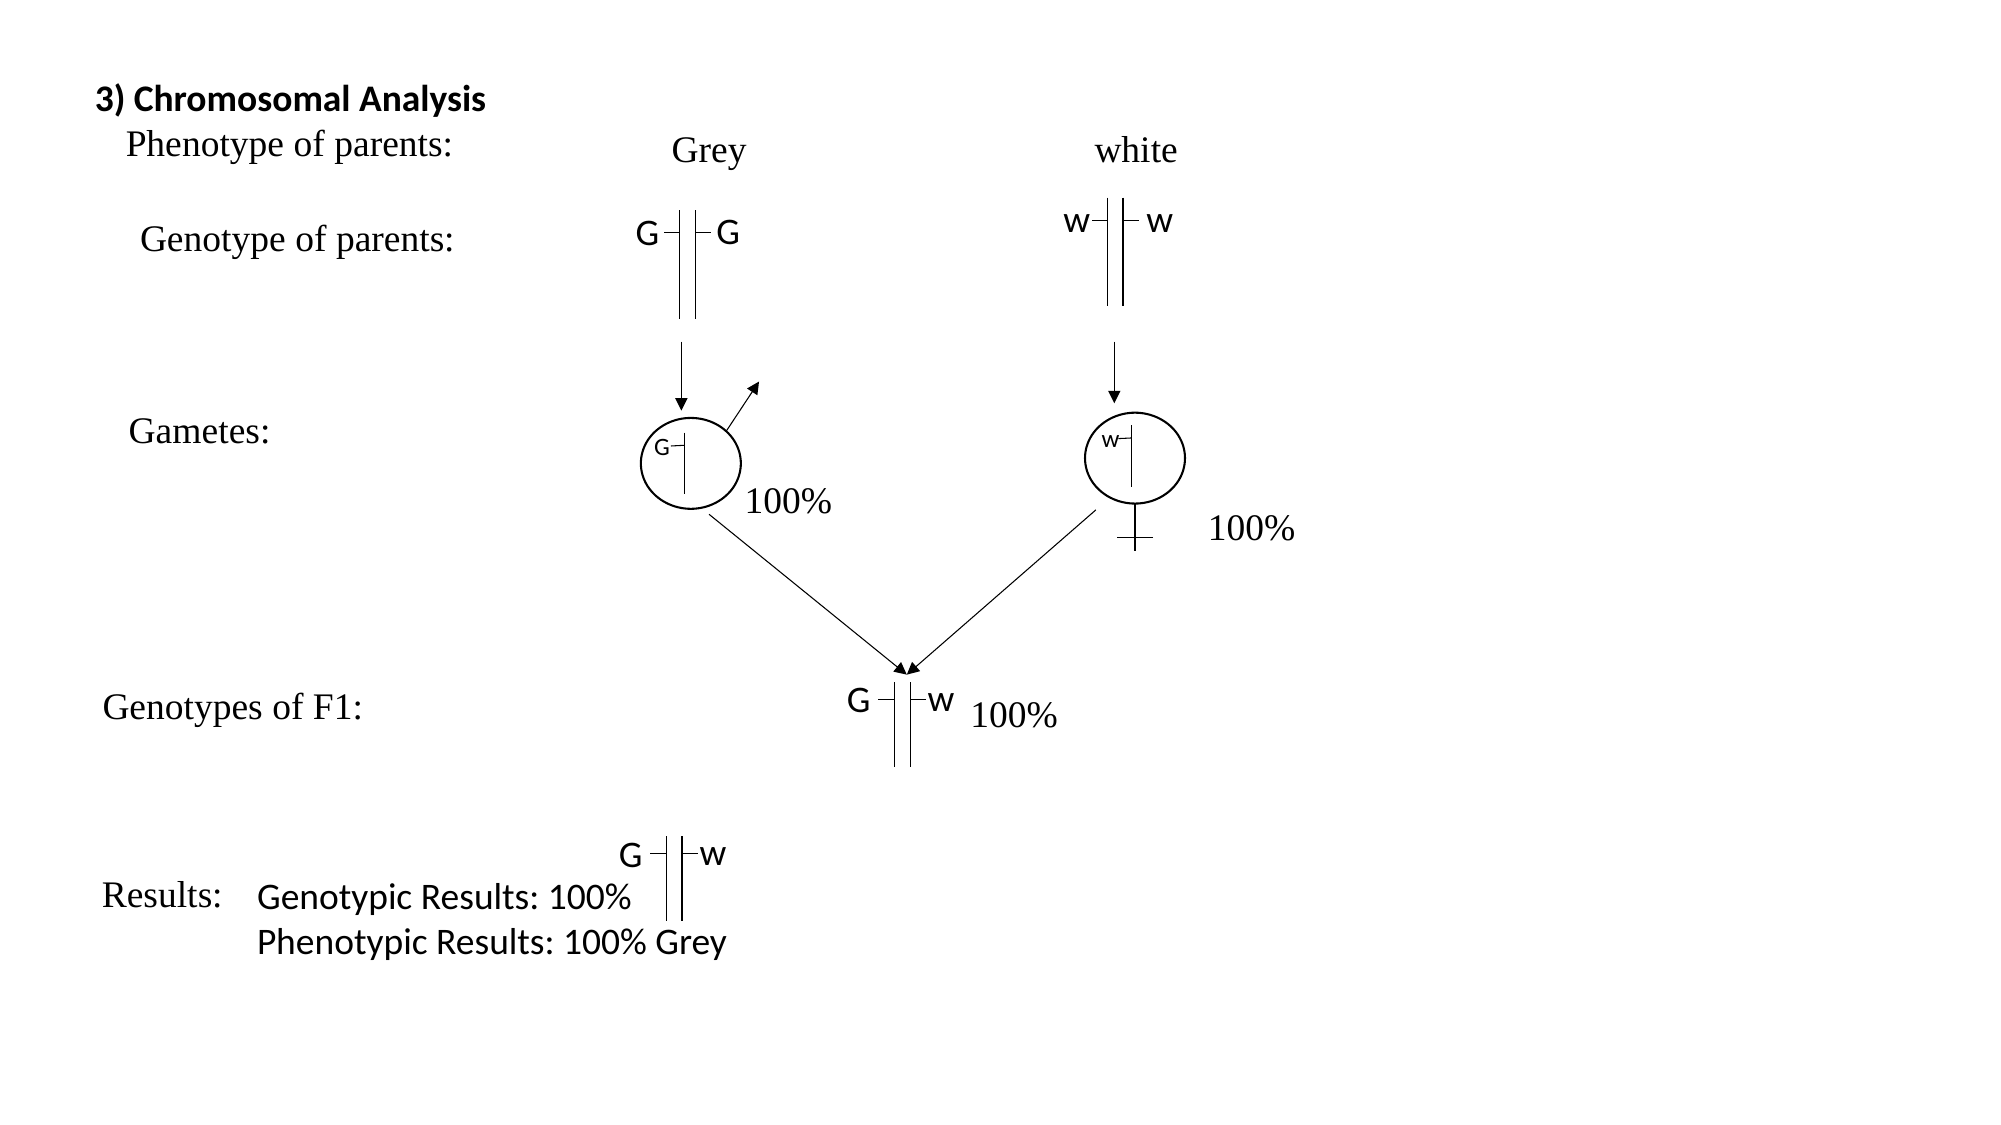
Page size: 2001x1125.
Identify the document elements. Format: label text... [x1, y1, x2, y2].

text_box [906, 509, 1096, 675]
text_box 3) Chromosomal Analysis [80, 66, 767, 127]
text_box white [993, 117, 1280, 178]
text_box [832, 666, 960, 768]
text_box Results: [87, 862, 238, 923]
text_box Genotypes of F1: [87, 674, 379, 735]
text_box 100% [960, 682, 1087, 743]
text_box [620, 200, 751, 320]
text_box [1084, 412, 1185, 552]
text_box Genotypic Results: 100% Phenotypic Results: 100% Grey [242, 864, 839, 970]
text_box 100% [729, 469, 862, 514]
text_box Gametes: [113, 398, 286, 459]
text_box Genotype of parents: [125, 206, 471, 267]
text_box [640, 381, 760, 509]
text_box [709, 514, 906, 675]
text_box Phenotype of parents: [111, 127, 469, 172]
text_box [603, 820, 732, 922]
text_box 100% [1193, 495, 1325, 555]
text_box Grey [565, 117, 853, 178]
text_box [1048, 187, 1178, 307]
